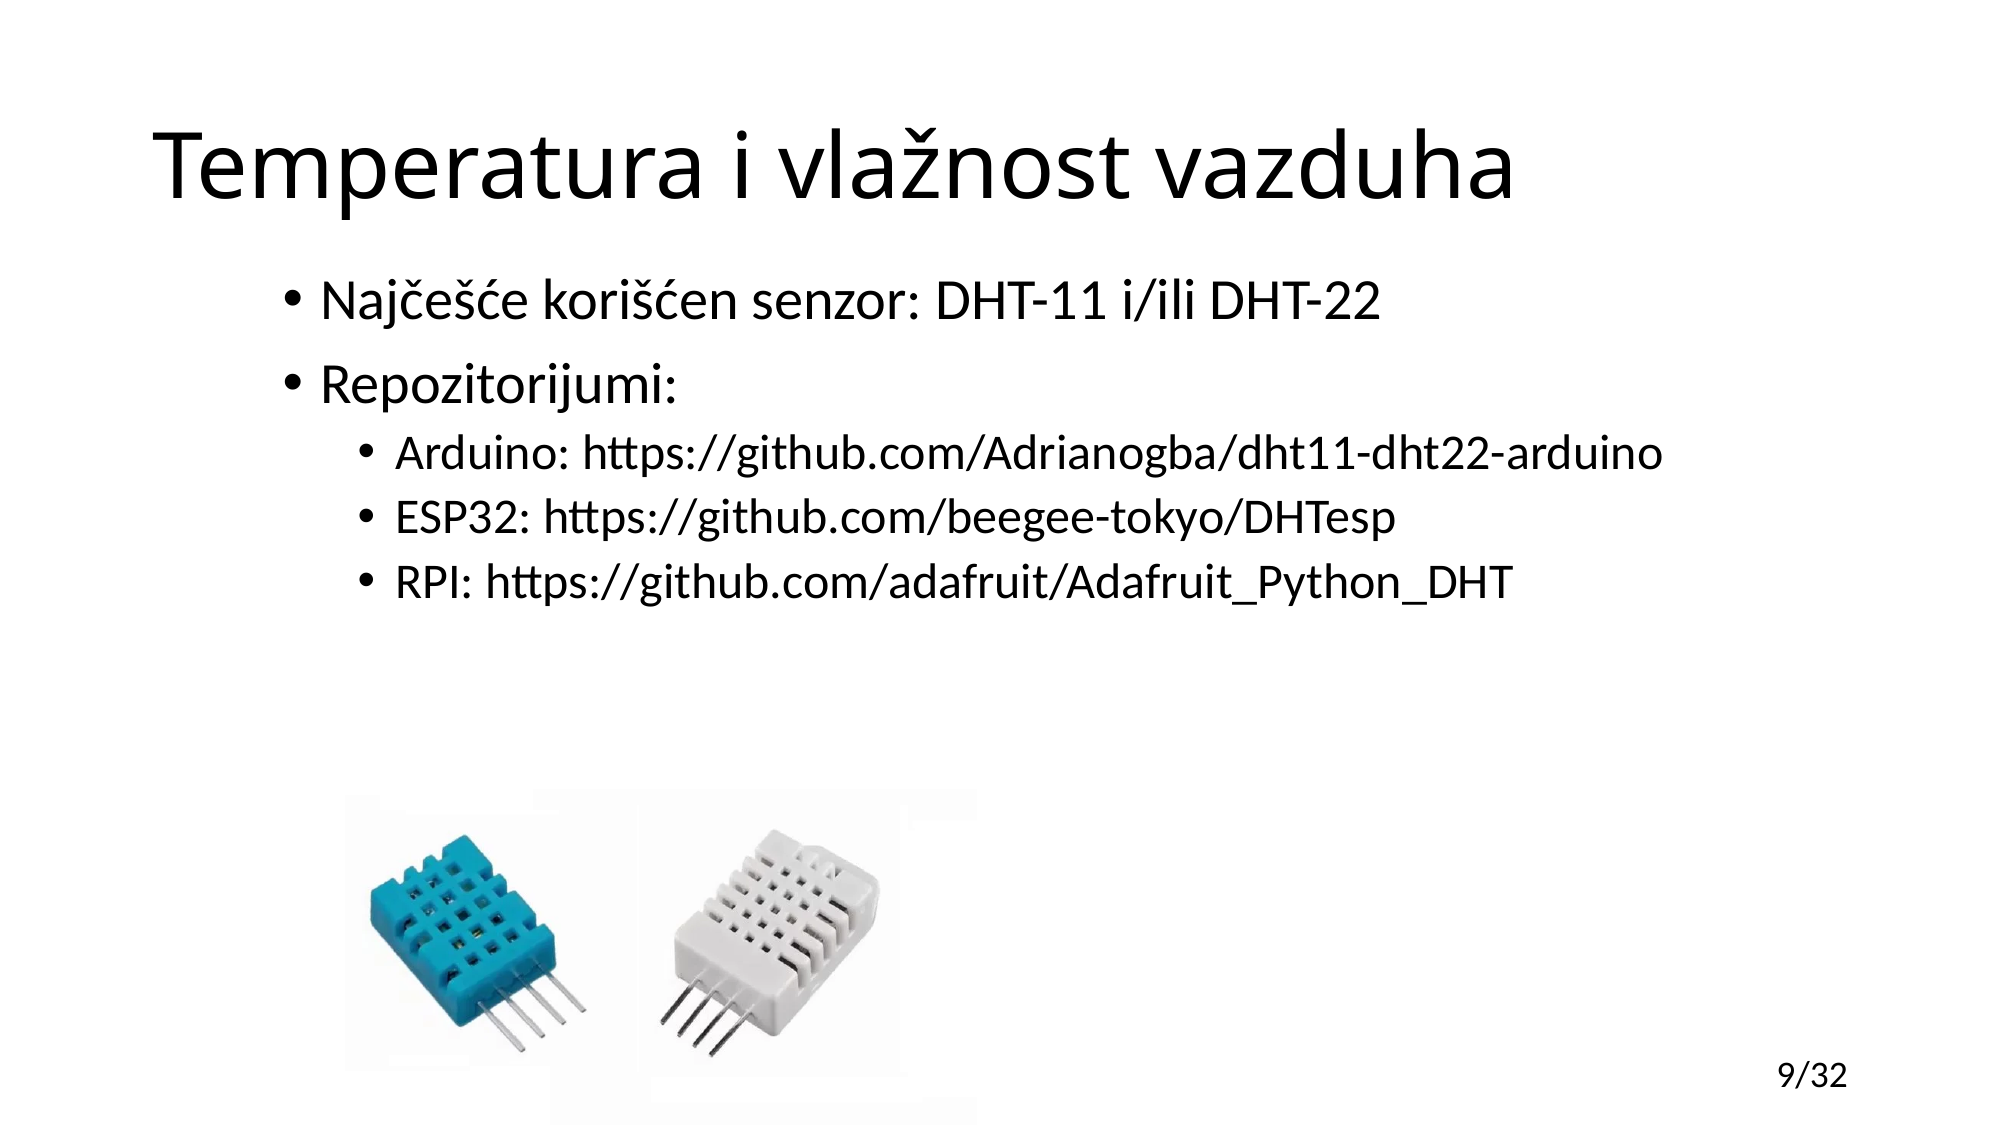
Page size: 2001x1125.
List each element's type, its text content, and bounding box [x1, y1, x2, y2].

list Najčešće korišćen senzor: DHT-11 i/ili DHT-22 Repozitorijumi: Arduino: https://github.com/Adrianogba/dht11-dht22-arduino ESP32: https://github.com/beegee-tokyo/DHTesp RPI: https://github.com/adafruit/Adafruit_Python_DHT [267, 261, 1750, 1024]
picture [326, 789, 977, 1125]
title Temperatura i vlažnost vazduha [137, 59, 1863, 278]
